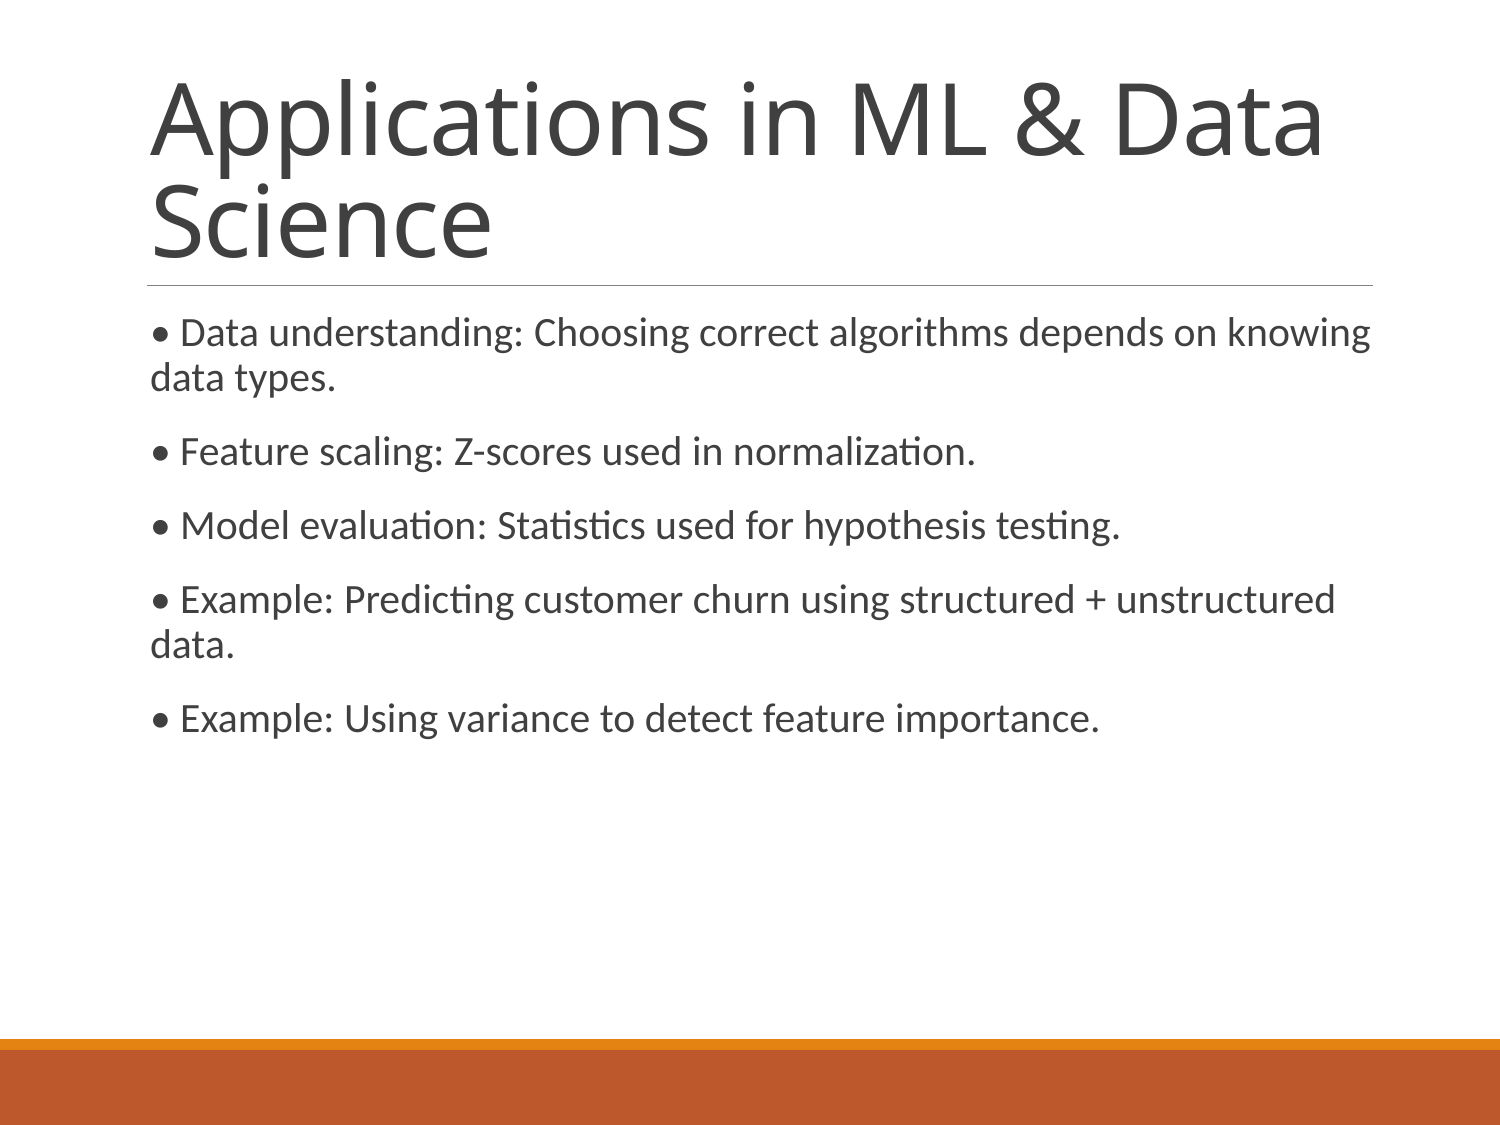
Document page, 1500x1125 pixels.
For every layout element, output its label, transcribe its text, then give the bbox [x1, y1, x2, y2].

list • Data understanding: Choosing correct algorithms depends on knowing data types. • Feature scaling: Z-scores used in normalization. • Model evaluation: Statistics used for hypothesis testing. • Example: Predicting customer churn using structured + unstructured data. • Example: Using variance to detect feature importance. [135, 302, 1373, 963]
title Applications in ML & Data Science [135, 47, 1373, 285]
